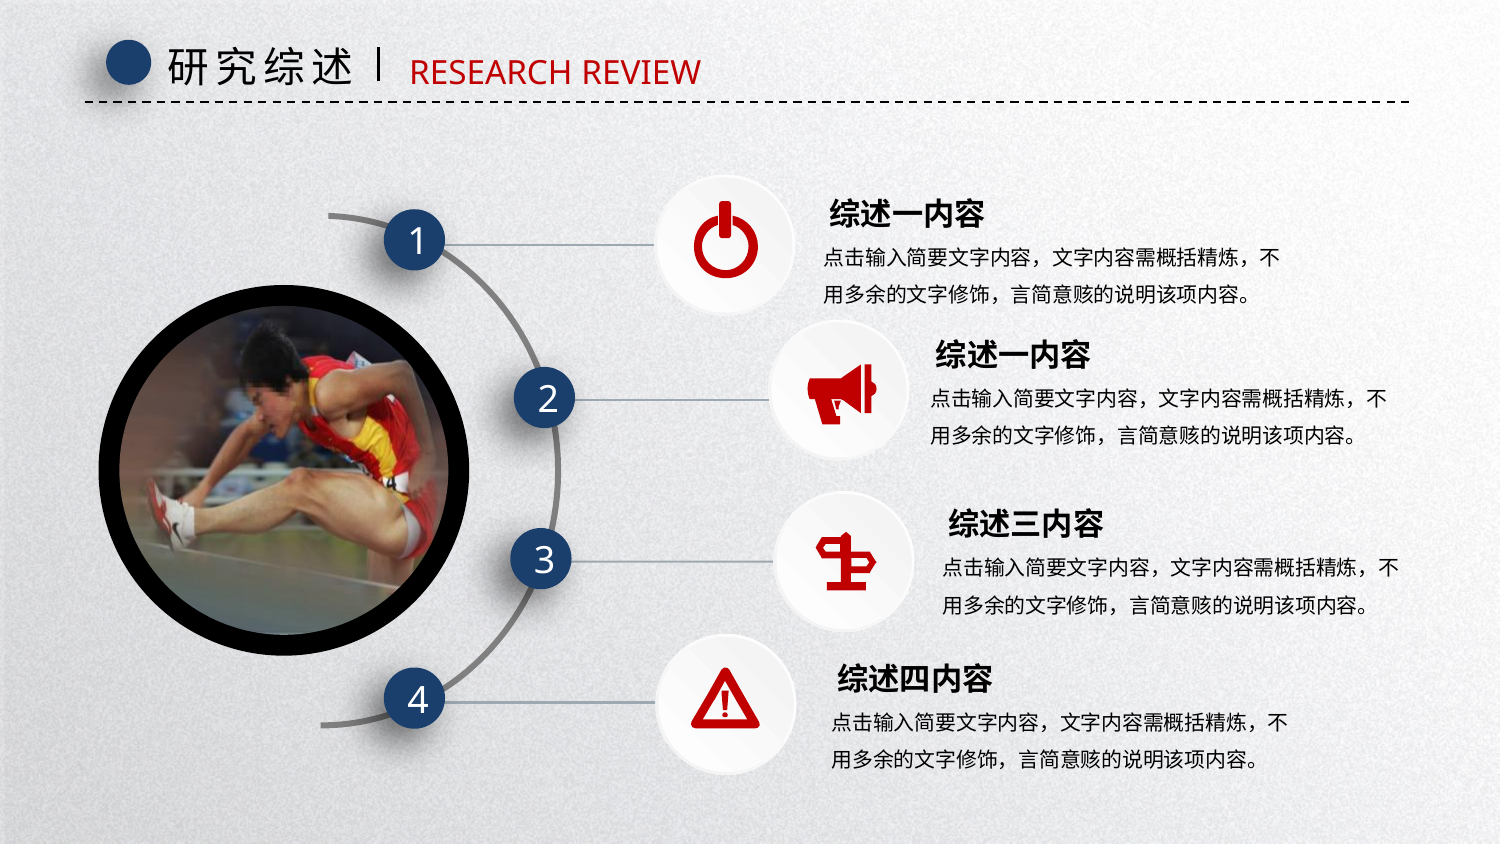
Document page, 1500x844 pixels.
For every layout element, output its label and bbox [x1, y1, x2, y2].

text_box [654, 174, 796, 316]
text_box [98, 284, 470, 656]
text_box [655, 633, 797, 776]
text_box [773, 490, 915, 633]
text_box [768, 319, 910, 461]
picture [0, 0, 1500, 844]
